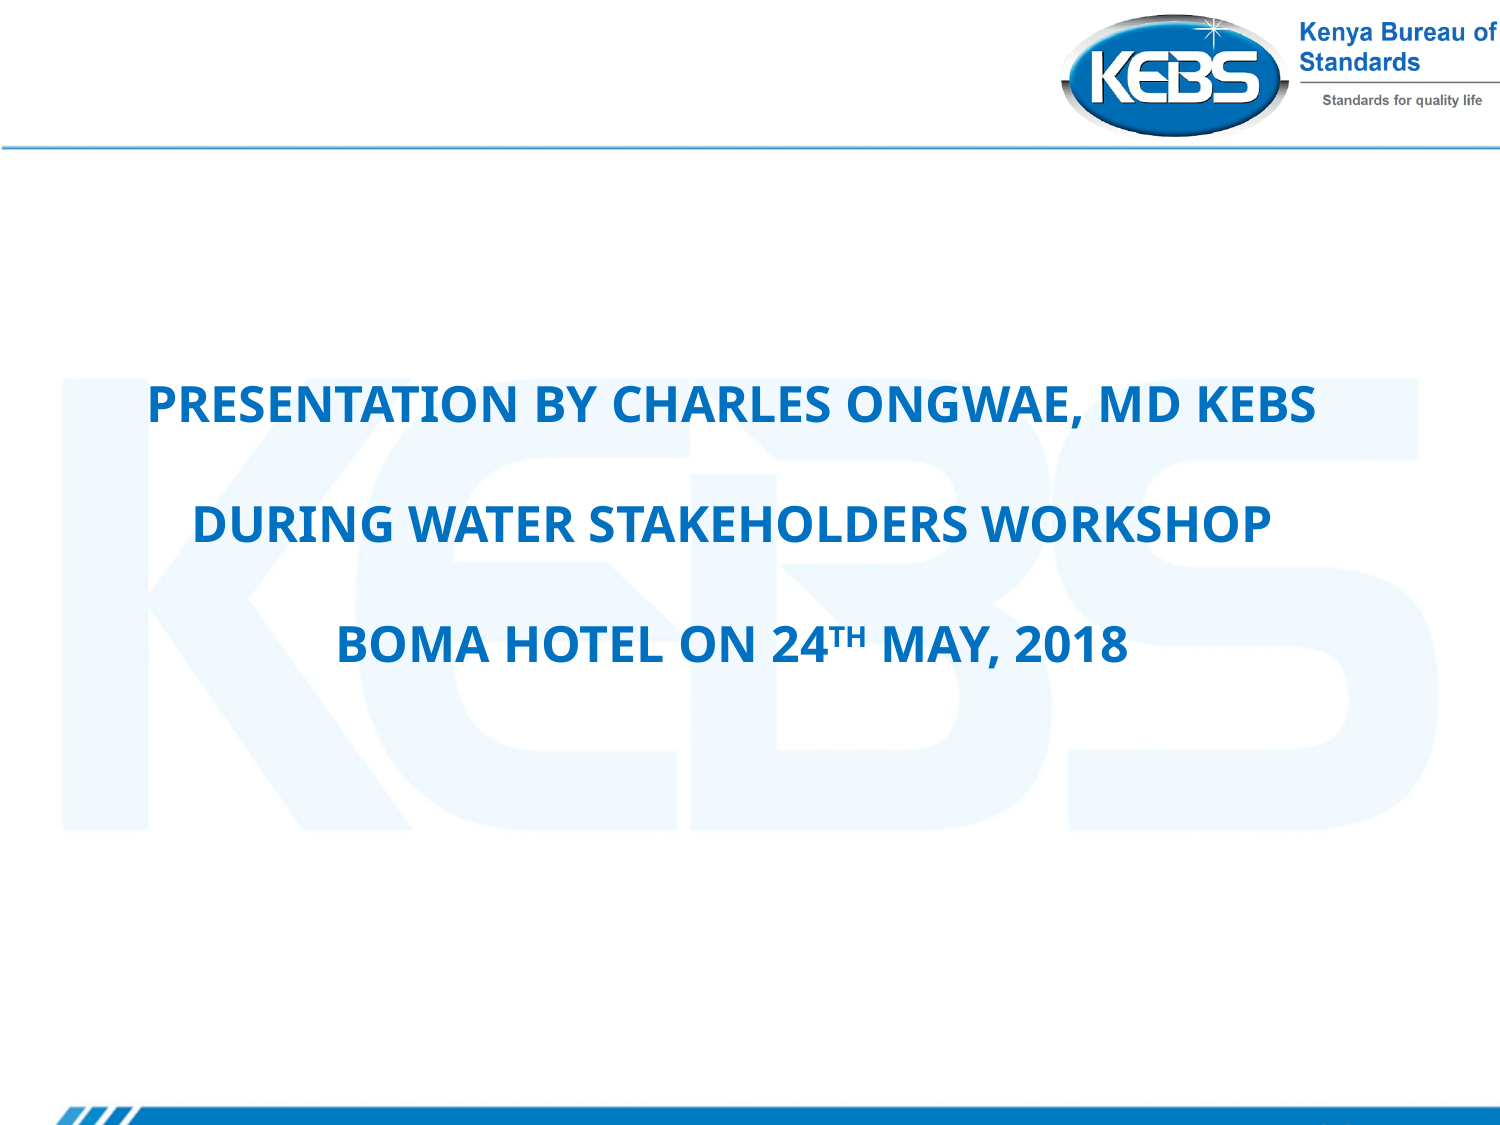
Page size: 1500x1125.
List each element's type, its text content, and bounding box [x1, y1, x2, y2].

picture [0, 0, 1500, 1125]
title PRESENTATION BY CHARLES ONGWAE, MD KEBS DURING WATER STAKEHOLDERS WORKSHOP BOMA HOTEL ON 24TH MAY, 2018 [88, 326, 1376, 780]
